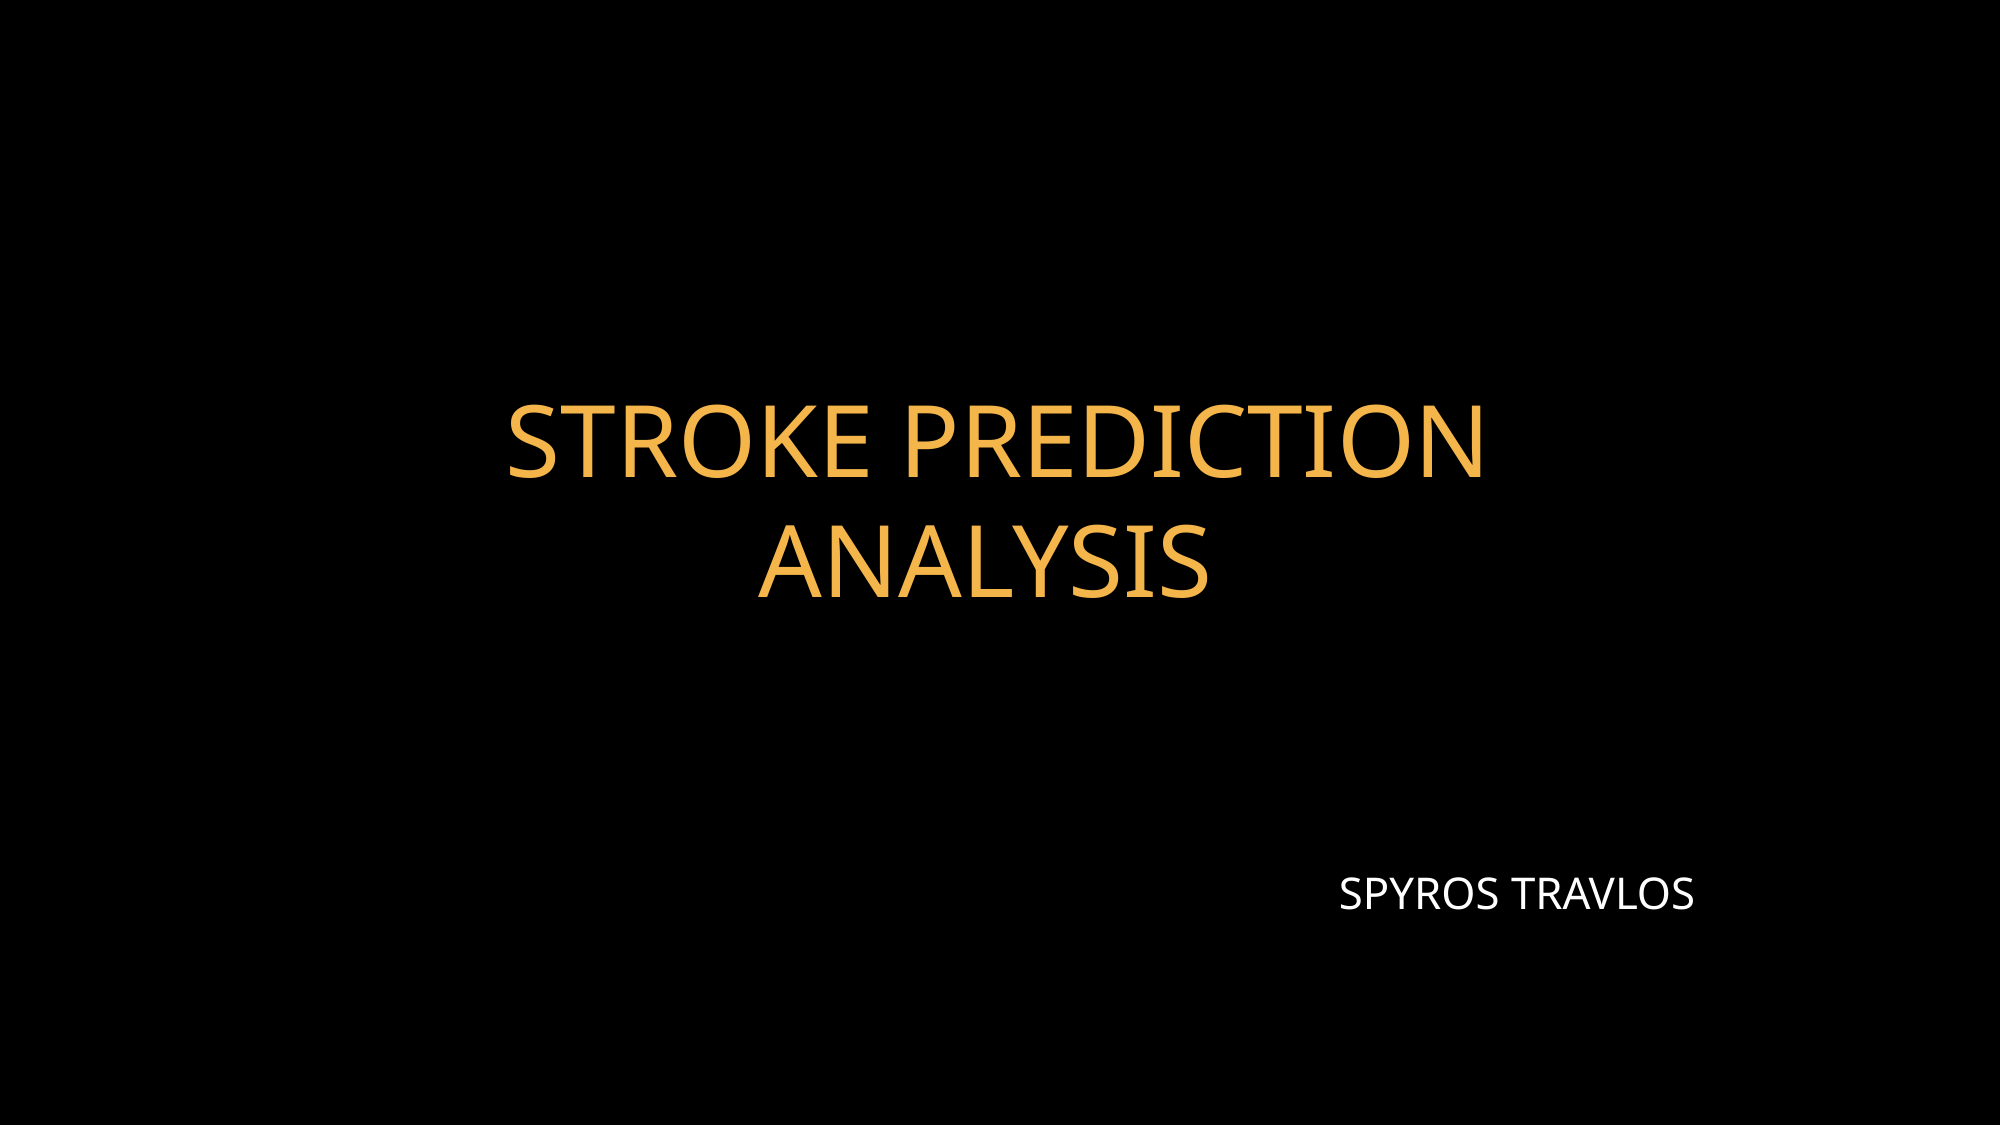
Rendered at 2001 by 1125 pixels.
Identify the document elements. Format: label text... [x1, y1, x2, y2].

subtitle Spyros Travlos [287, 637, 1711, 950]
title Stroke Prediction Analysis [287, 99, 1711, 625]
